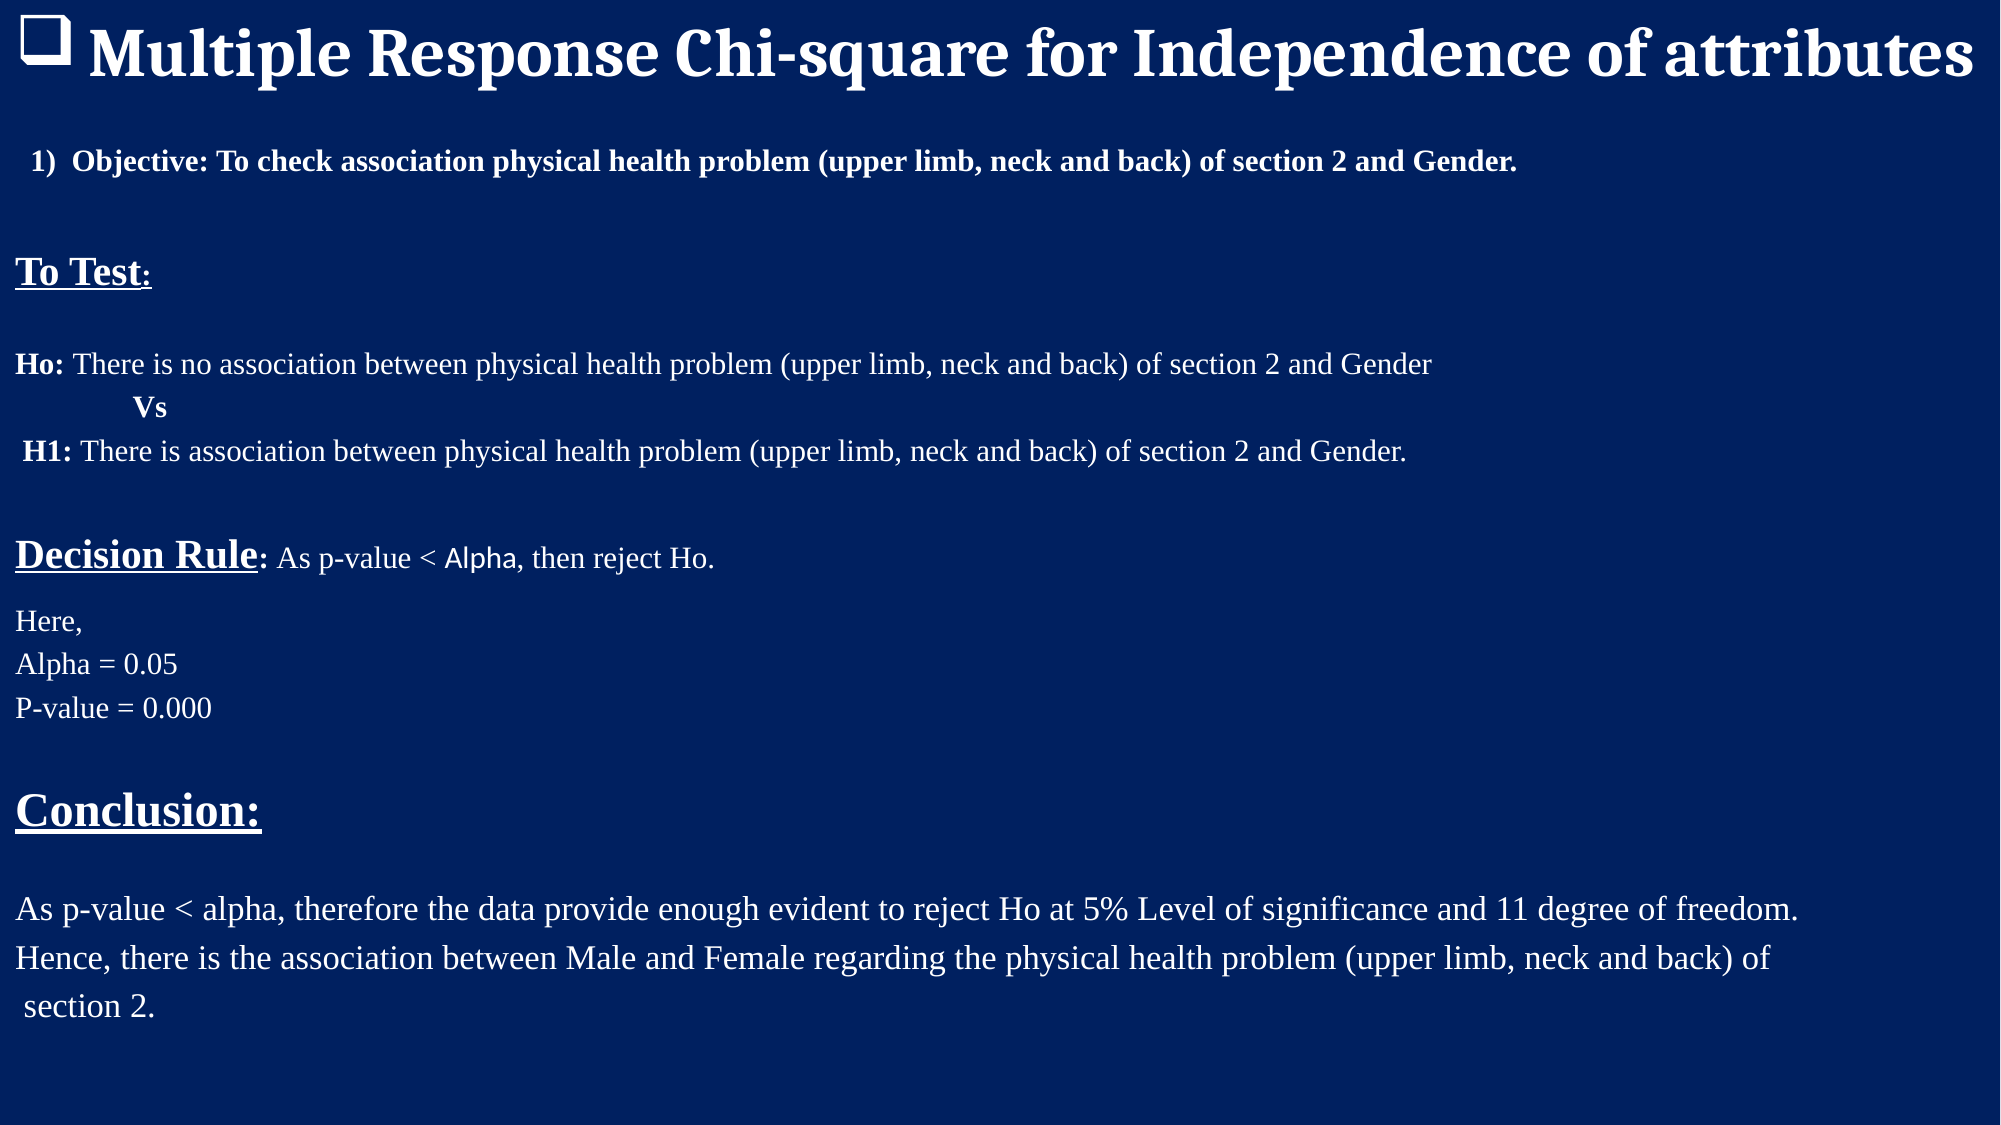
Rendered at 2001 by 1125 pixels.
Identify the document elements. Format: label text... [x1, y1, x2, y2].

list Multiple Response Chi-square for Independence of attributes 1) Objective: To check association physical health problem (upper limb, neck and back) of section 2 and Gender. To Test: Ho: There is no association between physical health problem (upper limb, neck and back) of section 2 and Gender Vs H1: There is association between physical health problem (upper limb, neck and back) of section 2 and Gender. Decision Rule: As p-value < Alpha, then reject Ho. Here, Alpha = 0.05 P-value = 0.000 Conclusion: As p-value < alpha, therefore the data provide enough evident to reject Ho at 5% Level of significance and 11 degree of freedom. Hence, there is the association between Male and Female regarding the physical health problem (upper limb, neck and back) of section 2. [0, 0, 2000, 1125]
